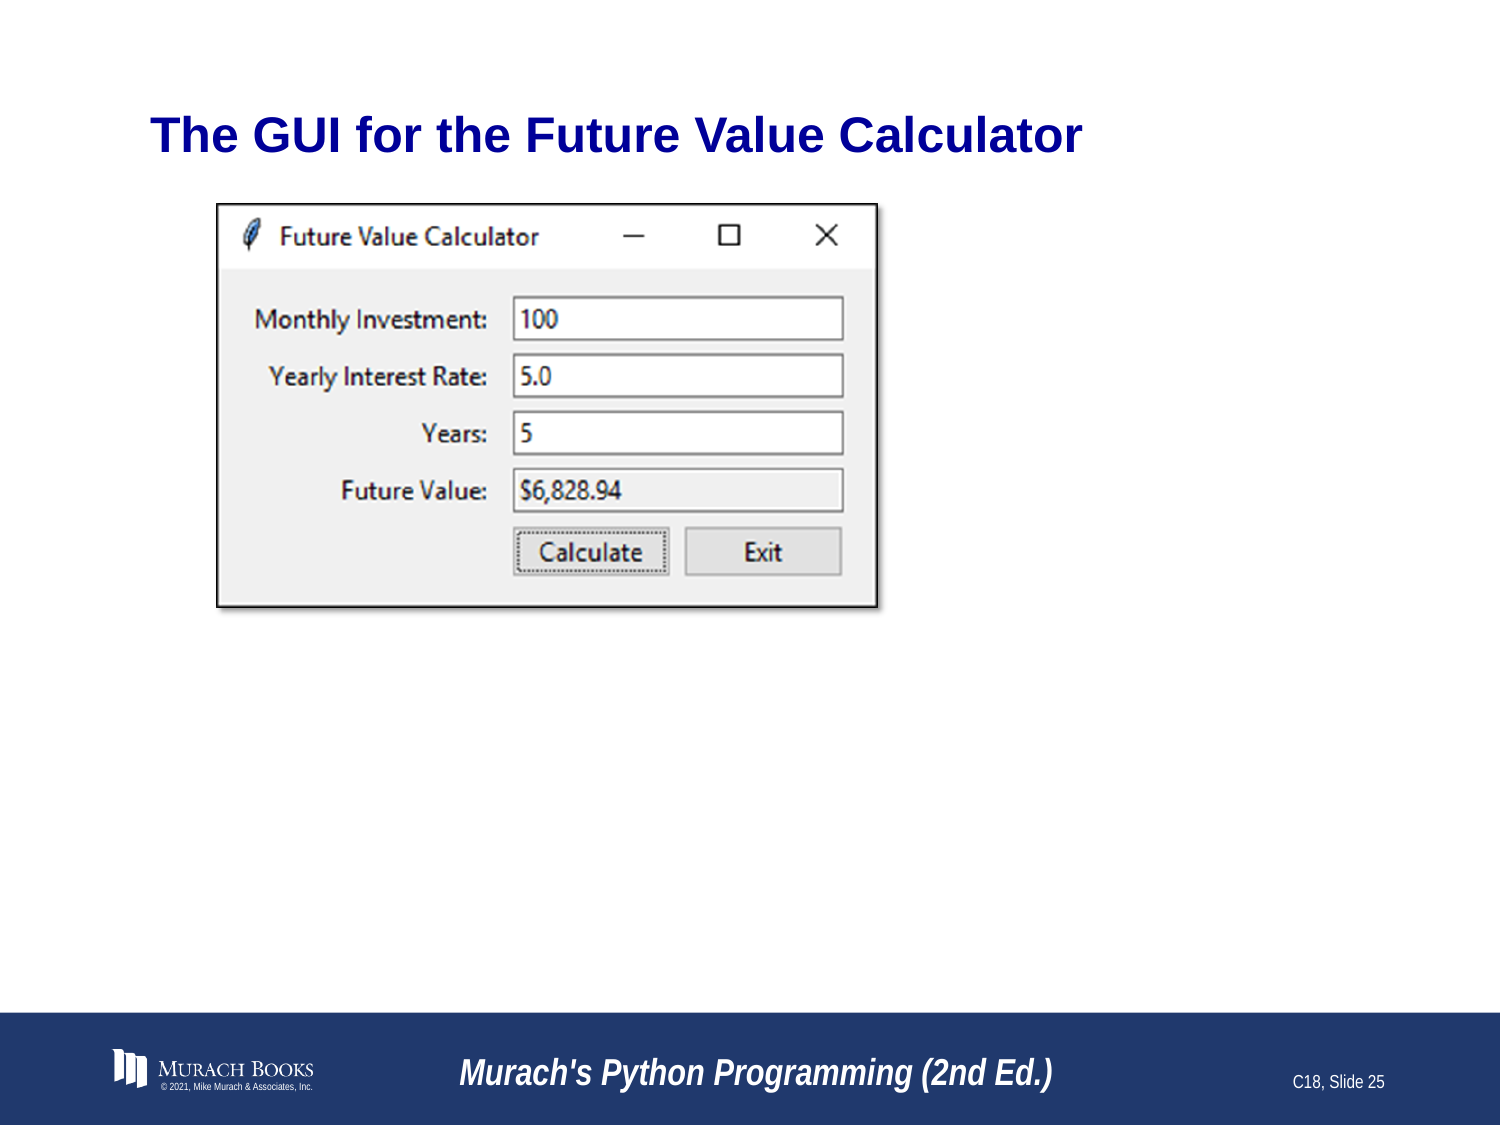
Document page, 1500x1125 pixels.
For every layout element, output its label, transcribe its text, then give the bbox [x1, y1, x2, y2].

slide_number C18, Slide 25 [1087, 1025, 1400, 1100]
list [212, 199, 889, 619]
title The GUI for the Future Value Calculator [150, 102, 1350, 164]
footer © 2021, Mike Murach & Associates, Inc. [12, 1025, 463, 1100]
slide_number Murach's Python Programming (2nd Ed.) [463, 1025, 1075, 1100]
